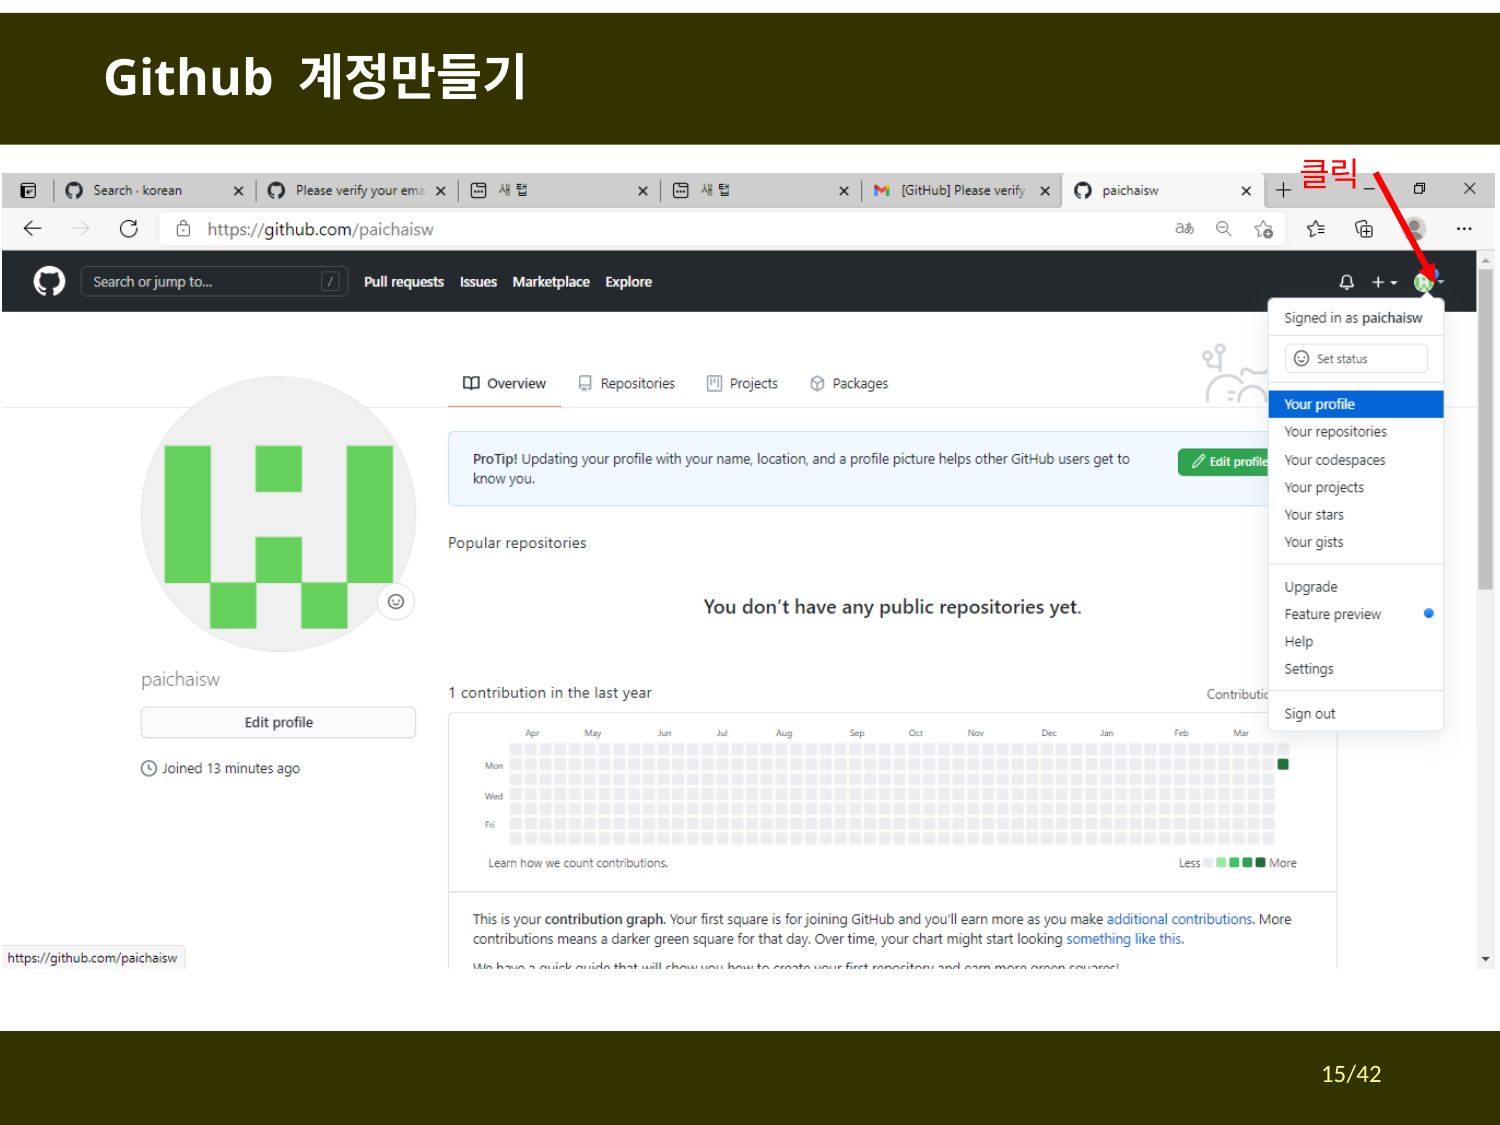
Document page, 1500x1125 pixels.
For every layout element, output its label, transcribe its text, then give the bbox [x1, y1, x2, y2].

title Github 계정만들기 [88, 31, 1282, 126]
slide_number 15/42 [1059, 1042, 1397, 1103]
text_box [1378, 173, 1436, 284]
text_box 클릭 [1284, 145, 1376, 173]
picture [2, 173, 1495, 969]
